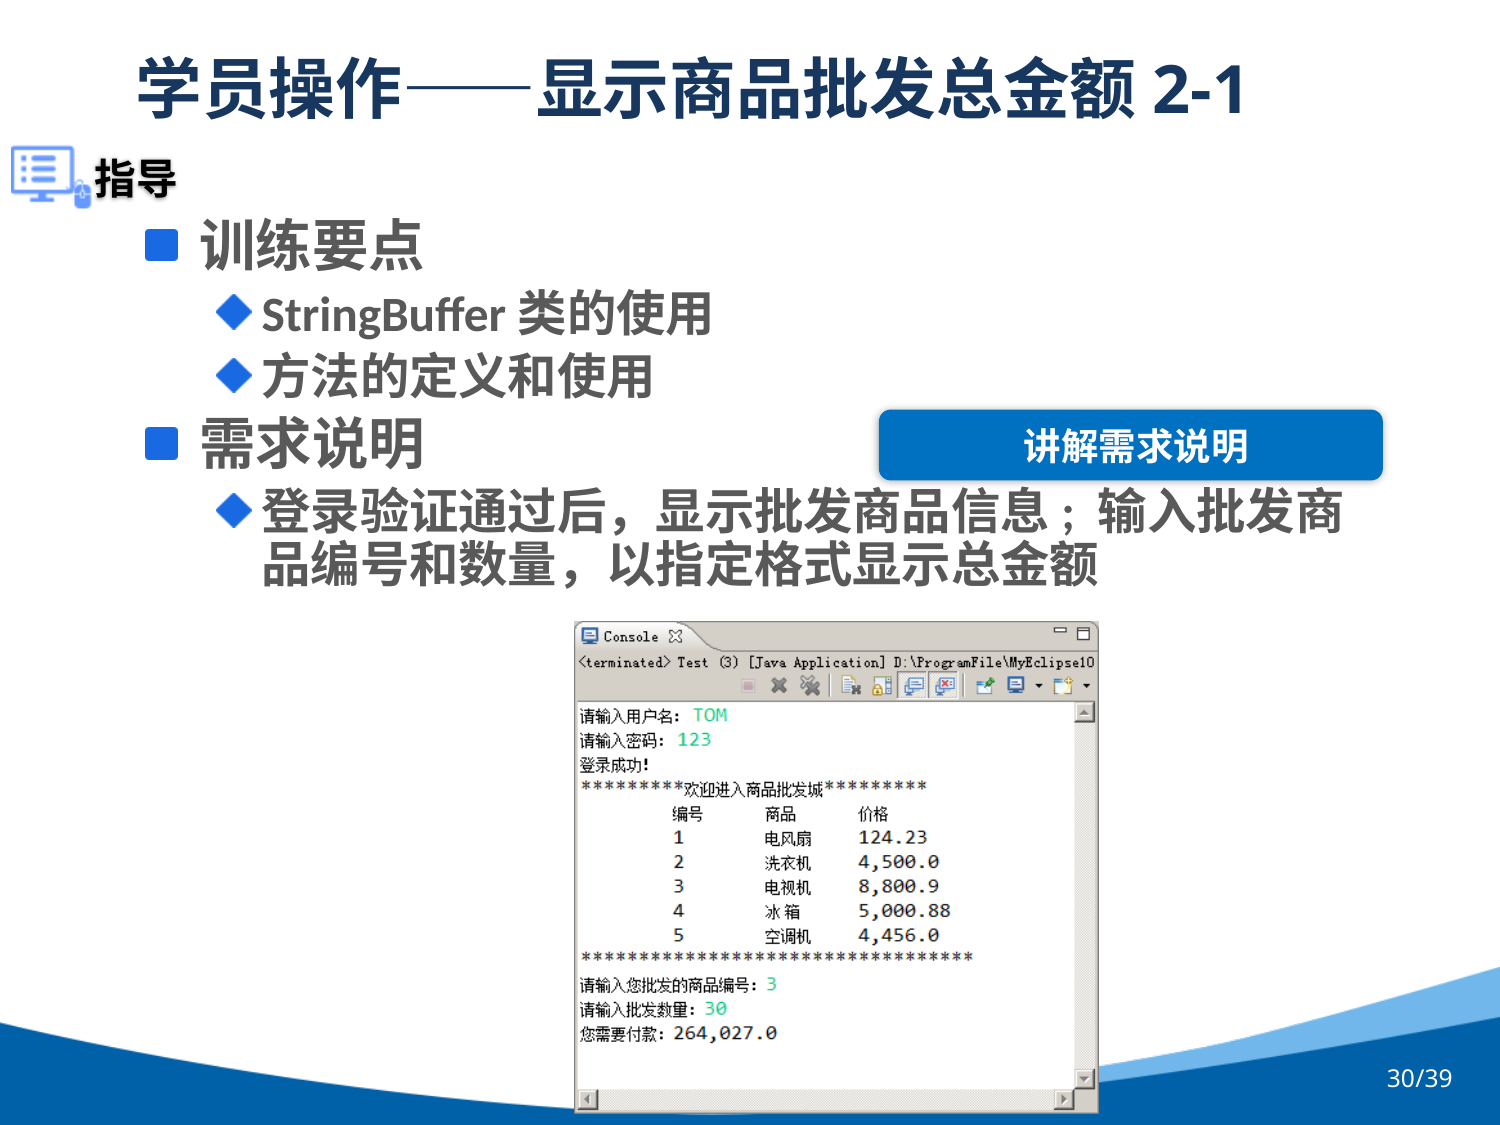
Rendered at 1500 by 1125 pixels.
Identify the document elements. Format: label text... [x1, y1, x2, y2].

picture [216, 493, 252, 528]
title 学员操作——显示商品批发总金额2-1 [120, 39, 1471, 188]
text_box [878, 409, 1384, 481]
picture [0, 621, 1500, 1125]
picture [216, 358, 252, 393]
picture [145, 229, 178, 261]
list 训练要点 StringBuffer类的使用 方法的定义和使用 需求说明 登录验证通过后，显示批发商品信息; 输入批发商品编号和数量，以指定格式显示总金额 [128, 209, 1383, 1032]
picture [145, 427, 178, 460]
picture [216, 294, 252, 330]
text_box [11, 140, 194, 223]
slide_number 30/39 [1119, 1049, 1470, 1110]
